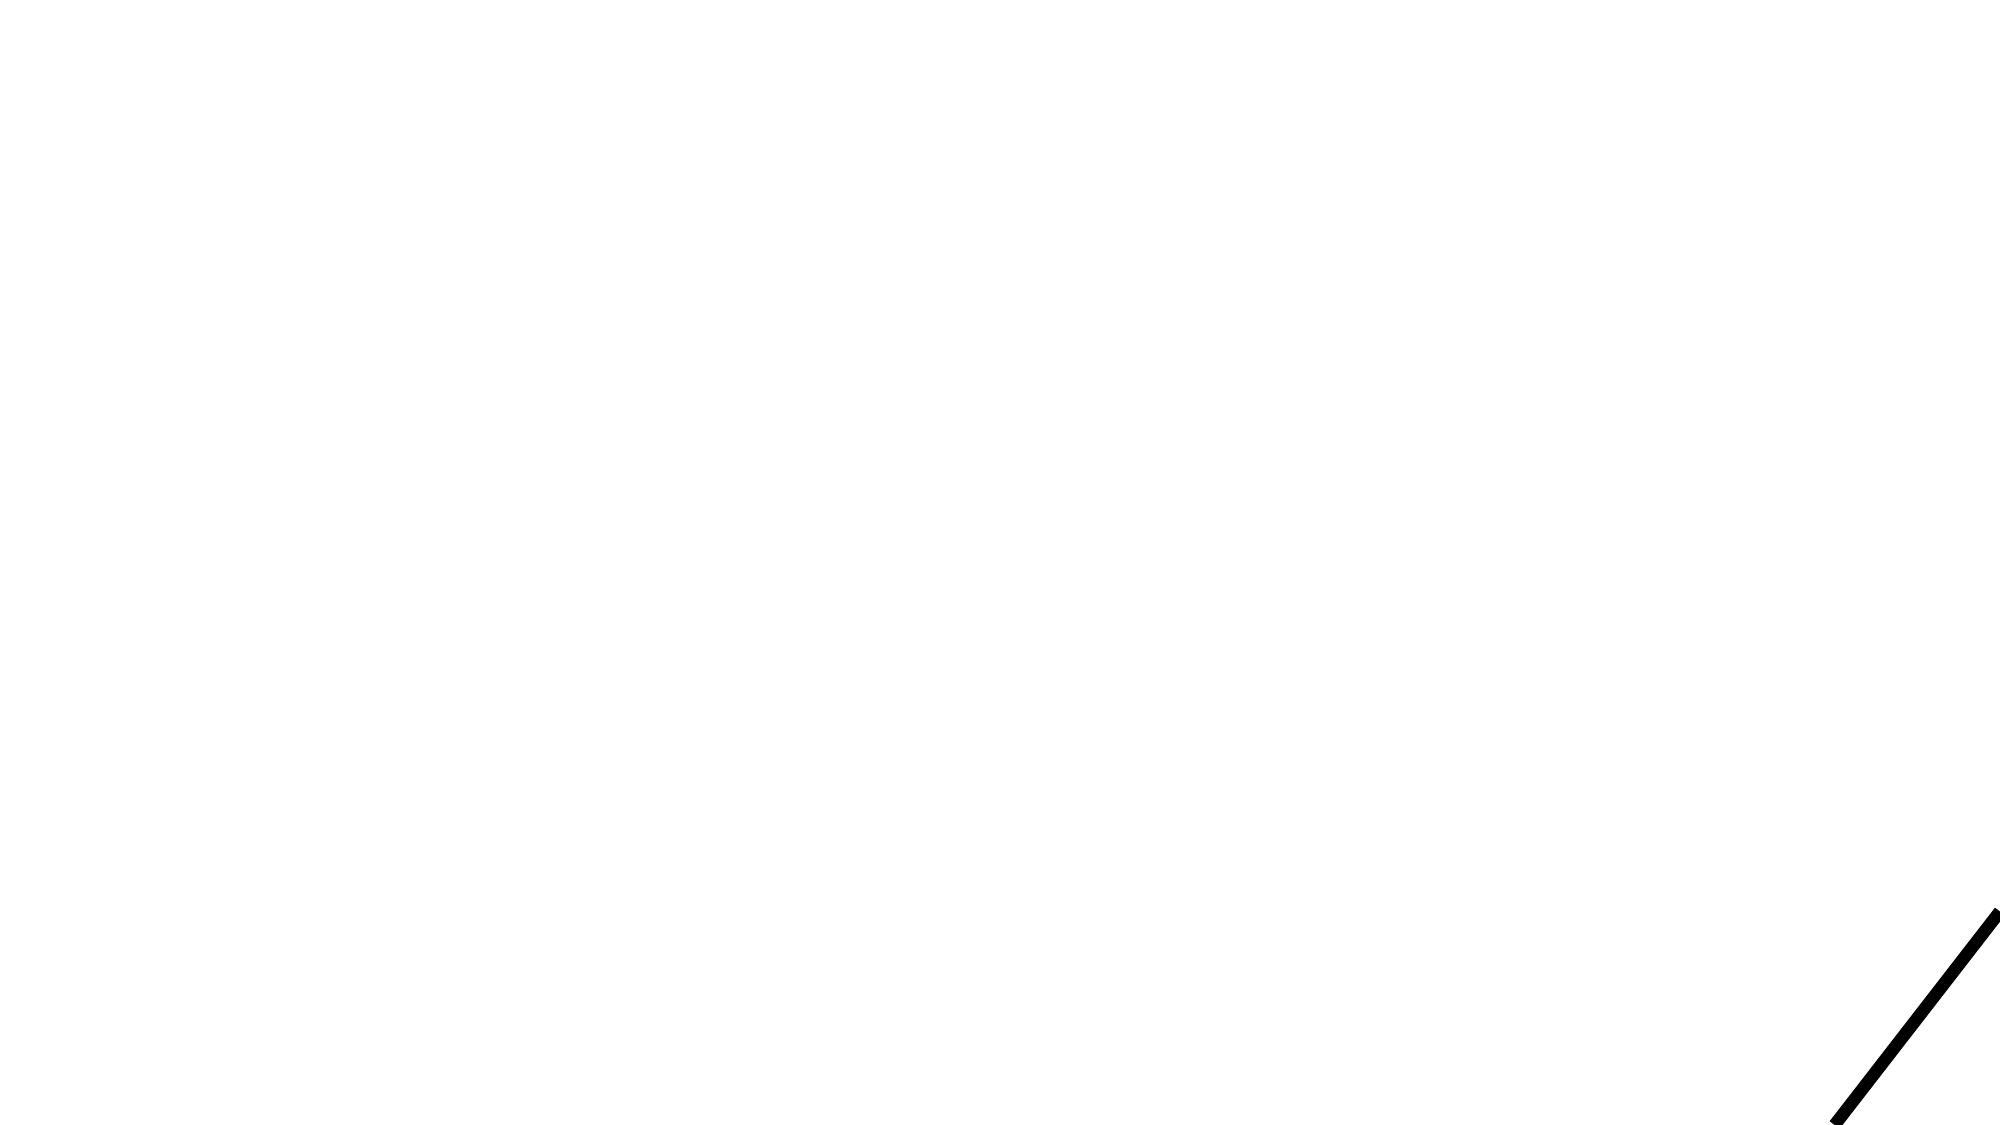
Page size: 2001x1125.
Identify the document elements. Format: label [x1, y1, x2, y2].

text_box [1834, 911, 2000, 1125]
